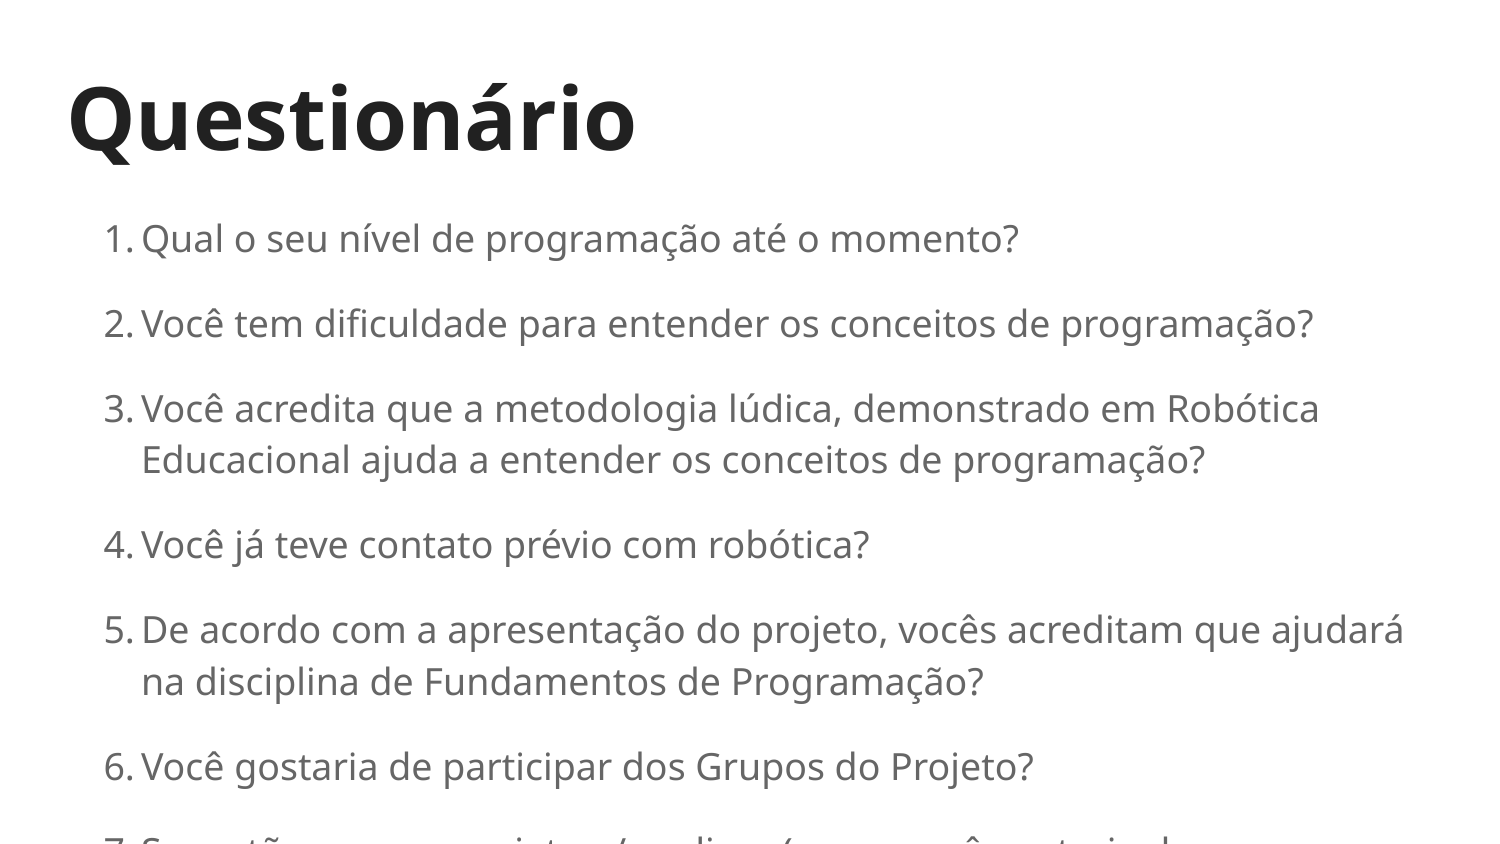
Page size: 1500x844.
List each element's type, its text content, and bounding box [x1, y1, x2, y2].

list Qual o seu nível de programação até o momento? Você tem dificuldade para entender os conceitos de programação? Você acredita que a metodologia lúdica, demonstrado em Robótica Educacional ajuda a entender os conceitos de programação? Você já teve contato prévio com robótica? De acordo com a apresentação do projeto, vocês acreditam que ajudará na disciplina de Fundamentos de Programação? Você gostaria de participar dos Grupos do Projeto? Sugestões para o projeto e/ou dicas (o que você gostaria de ver nos grupos?). [51, 192, 1449, 835]
title Questionário [51, 48, 1449, 180]
